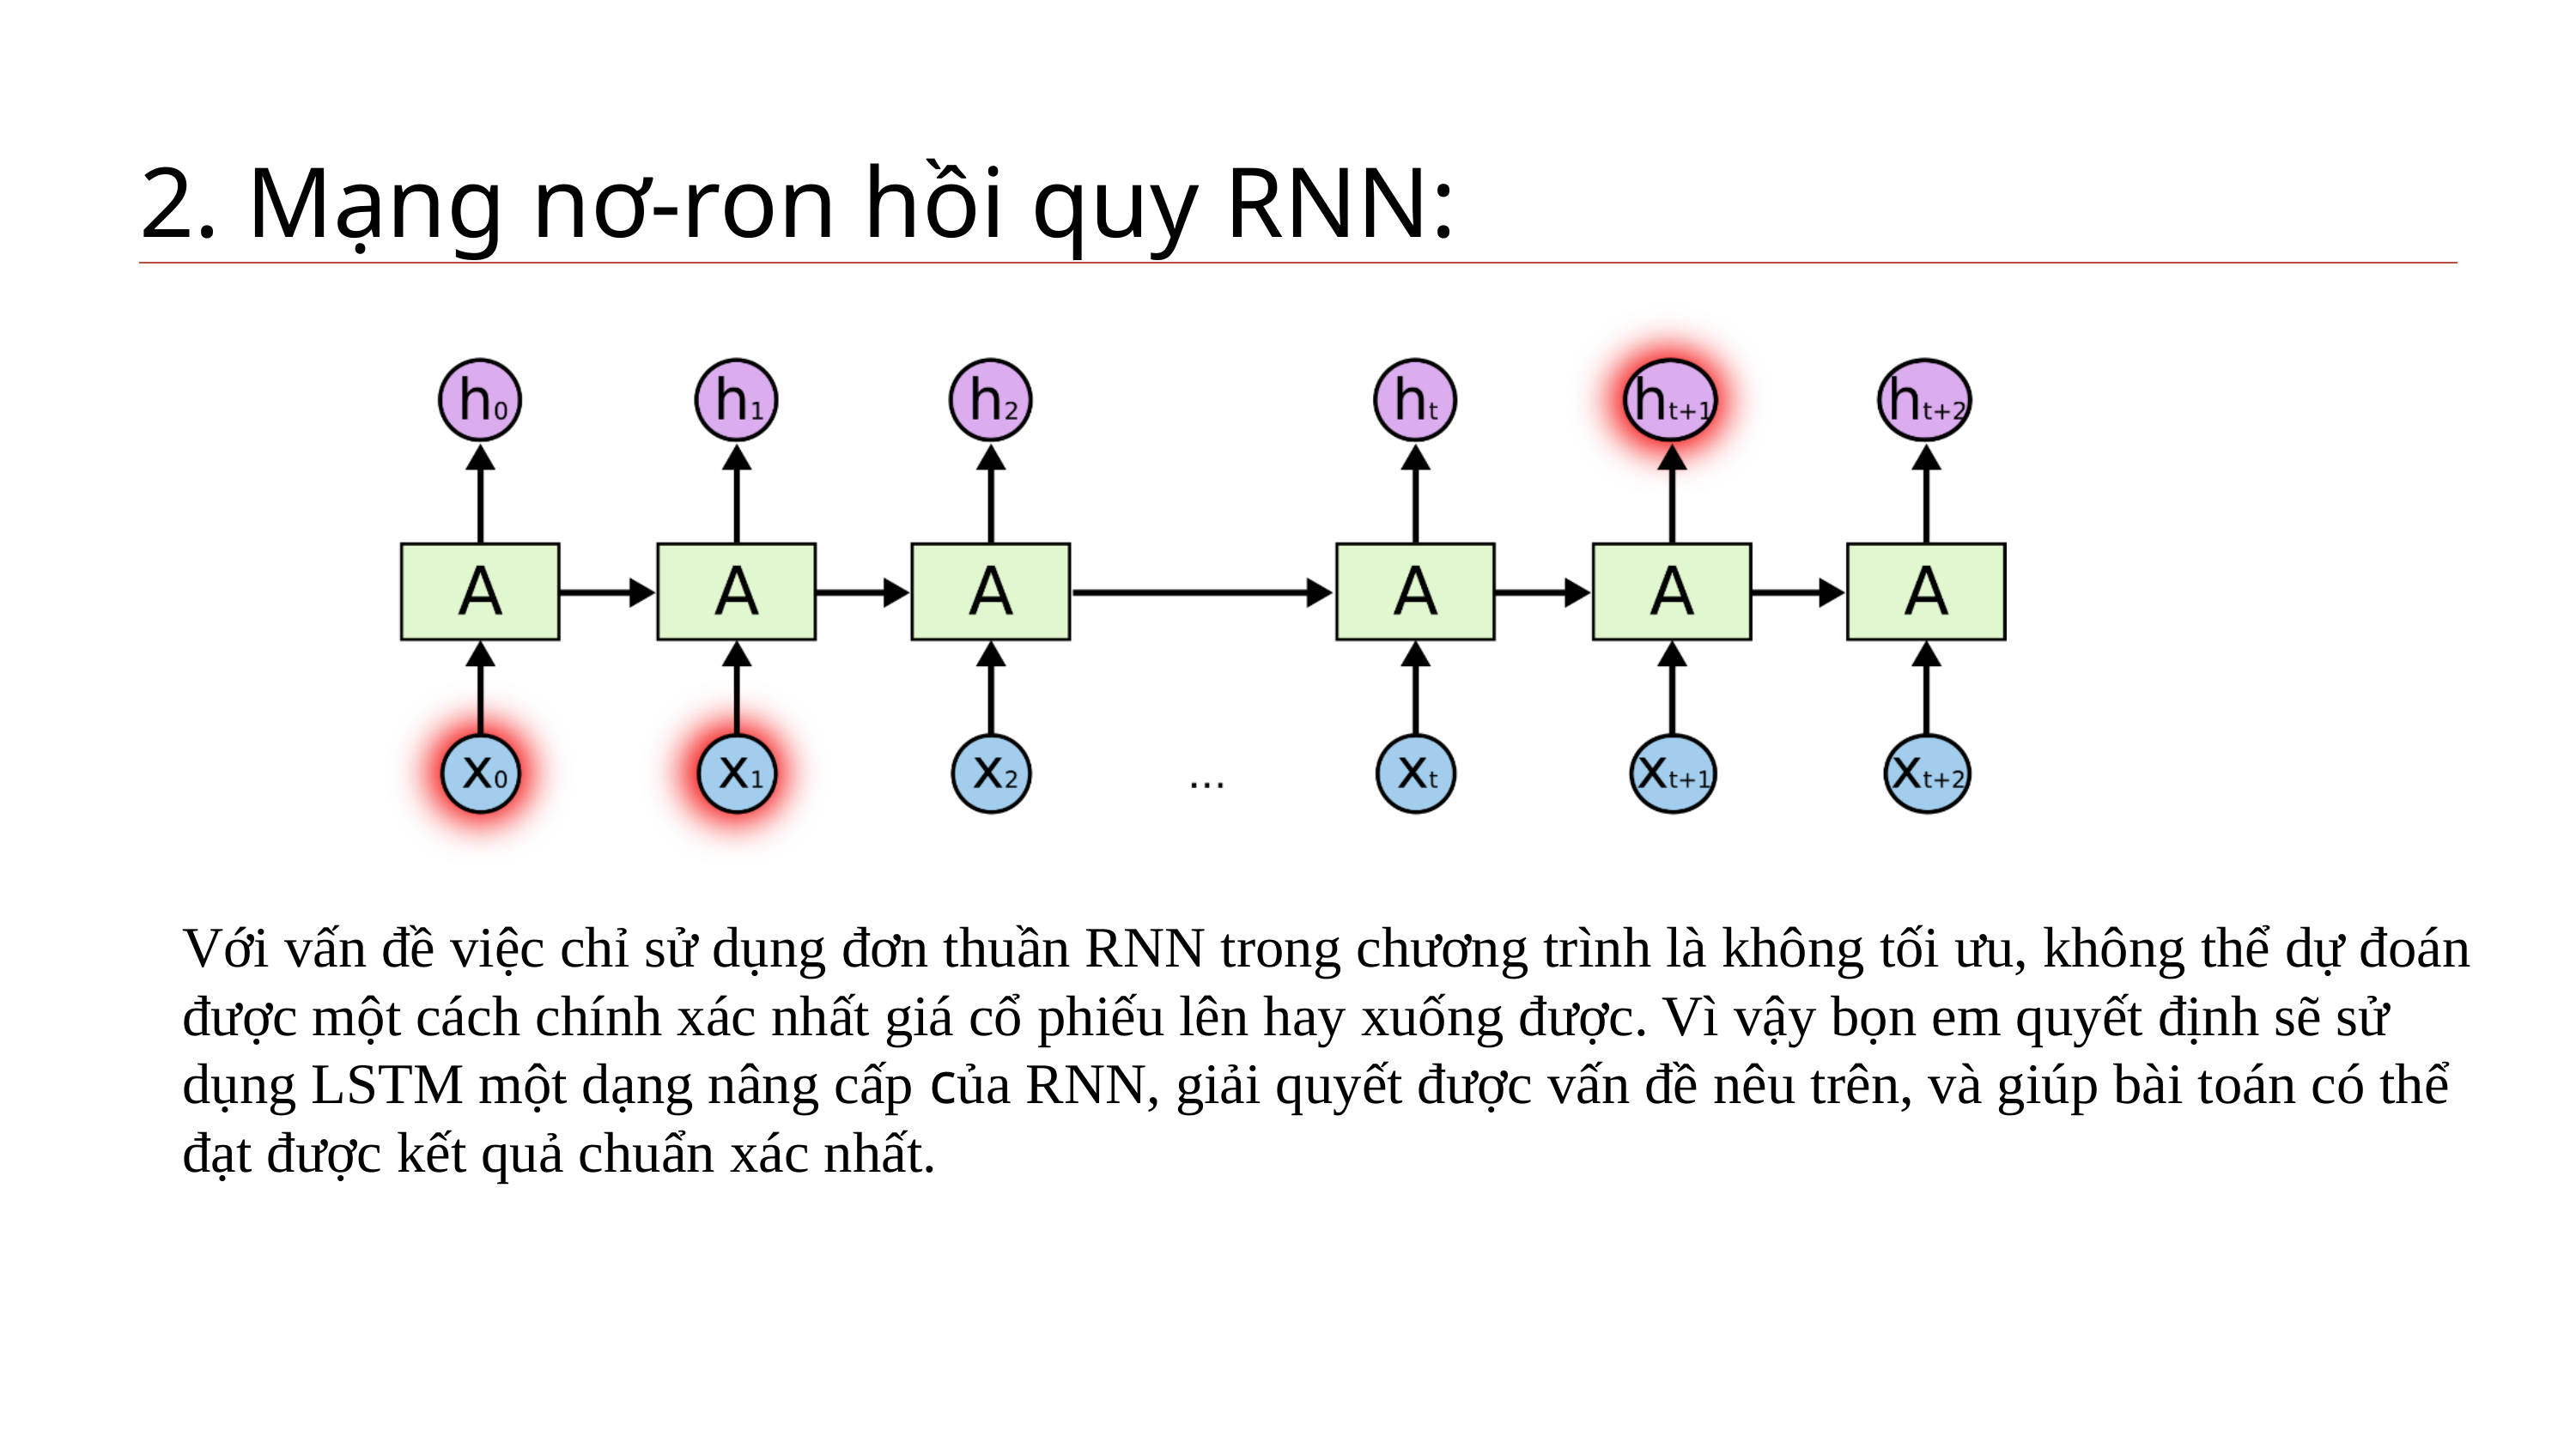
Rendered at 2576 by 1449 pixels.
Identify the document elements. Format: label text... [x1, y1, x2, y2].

picture [386, 306, 2007, 865]
text_box 2. Mạng nơ-ron hồi quy RNN: [139, 106, 1801, 257]
text_box Với vấn đề việc chỉ sử dụng đơn thuần RNN trong chương trình là không tối ưu, không thể dự đoán được một cách chính xác nhất giá cổ phiếu lên hay xuống được. Vì vậy bọn em quyết định sẽ sử dụng LSTM một dạng nâng cấp của RNN, giải quyết được vấn đề nêu trên, và giúp bài toán có thể đạt được kết quả chuẩn xác nhất. [182, 909, 2500, 1185]
